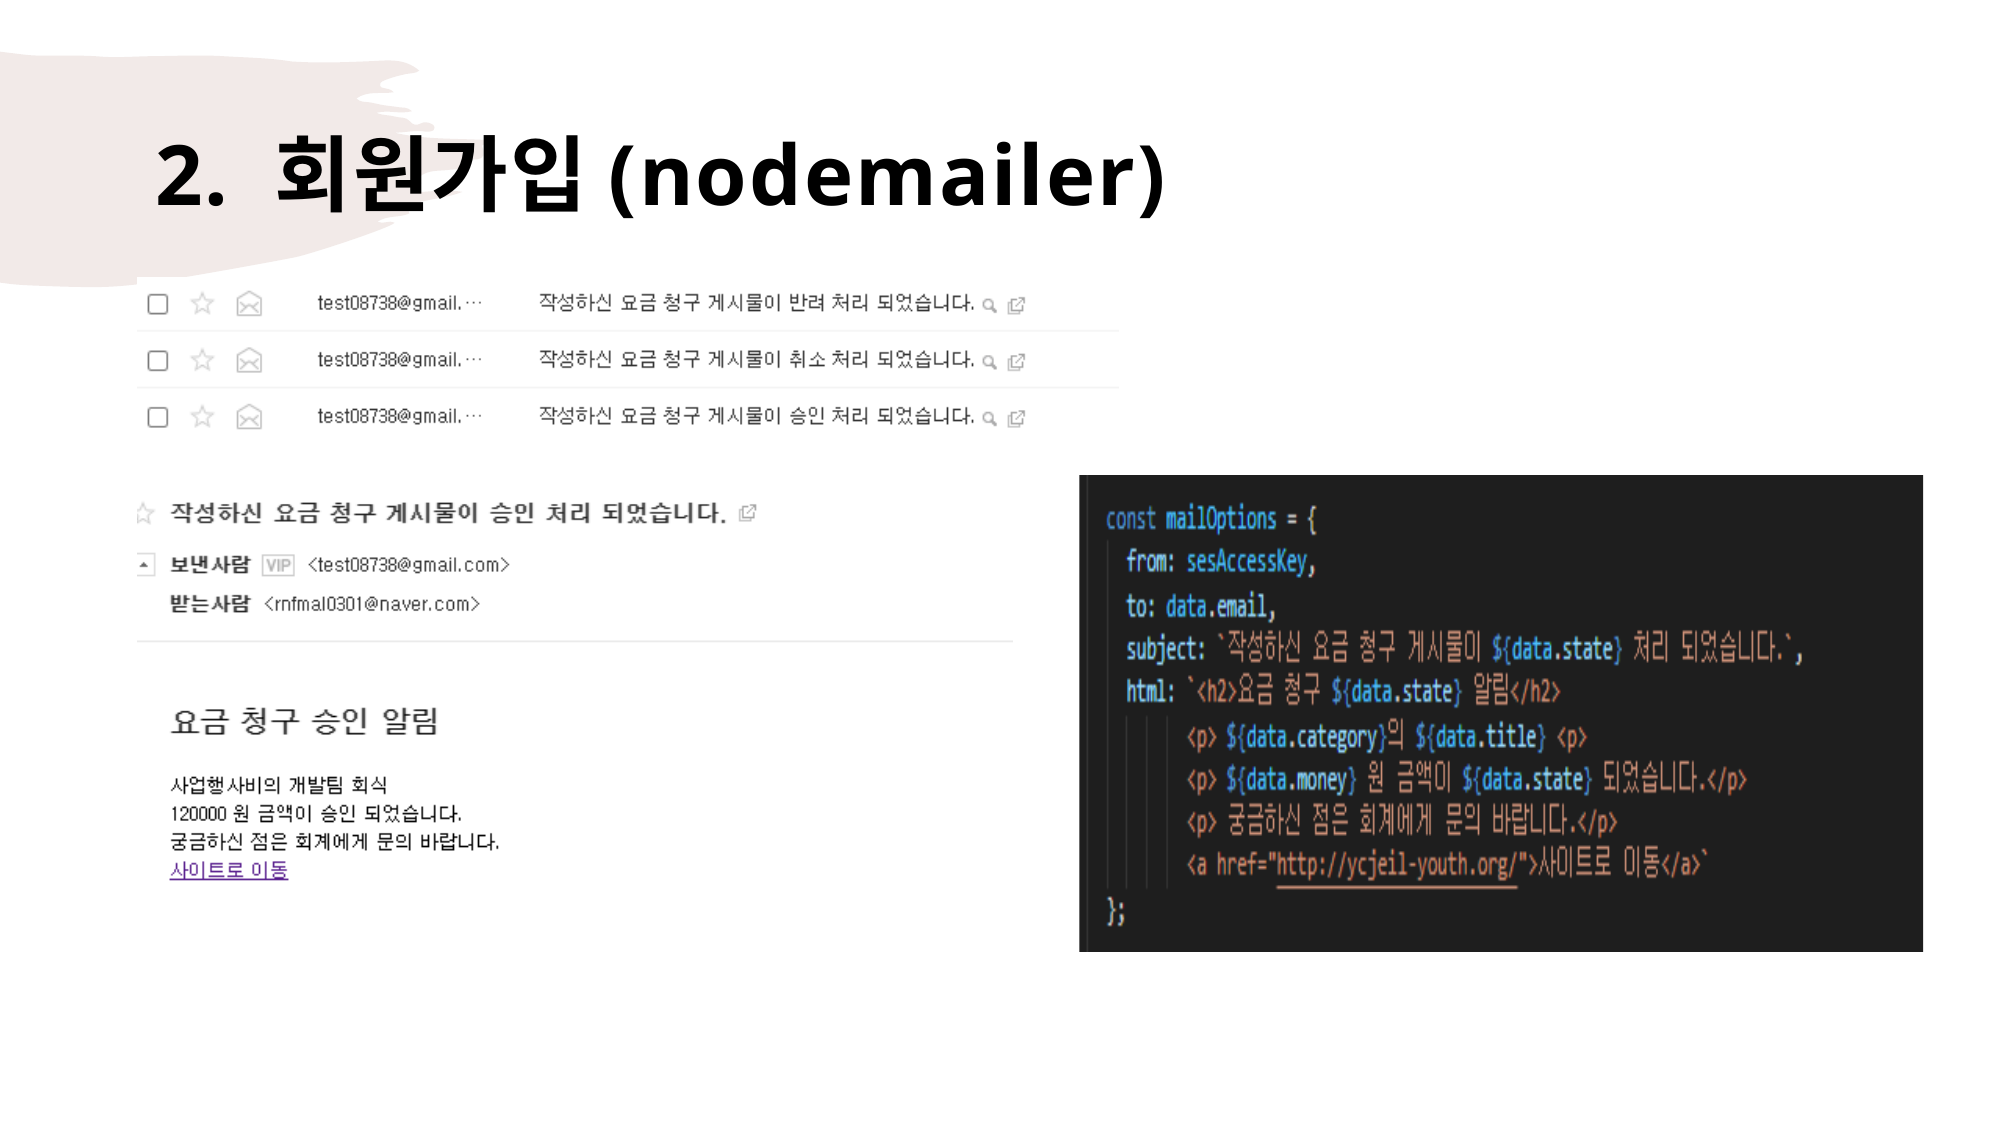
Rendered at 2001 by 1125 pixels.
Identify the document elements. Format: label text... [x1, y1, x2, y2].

picture [137, 492, 1013, 940]
picture [1079, 475, 1924, 952]
picture [137, 277, 1119, 442]
title 2. 회원가입(nodemailer) [137, 59, 1863, 278]
